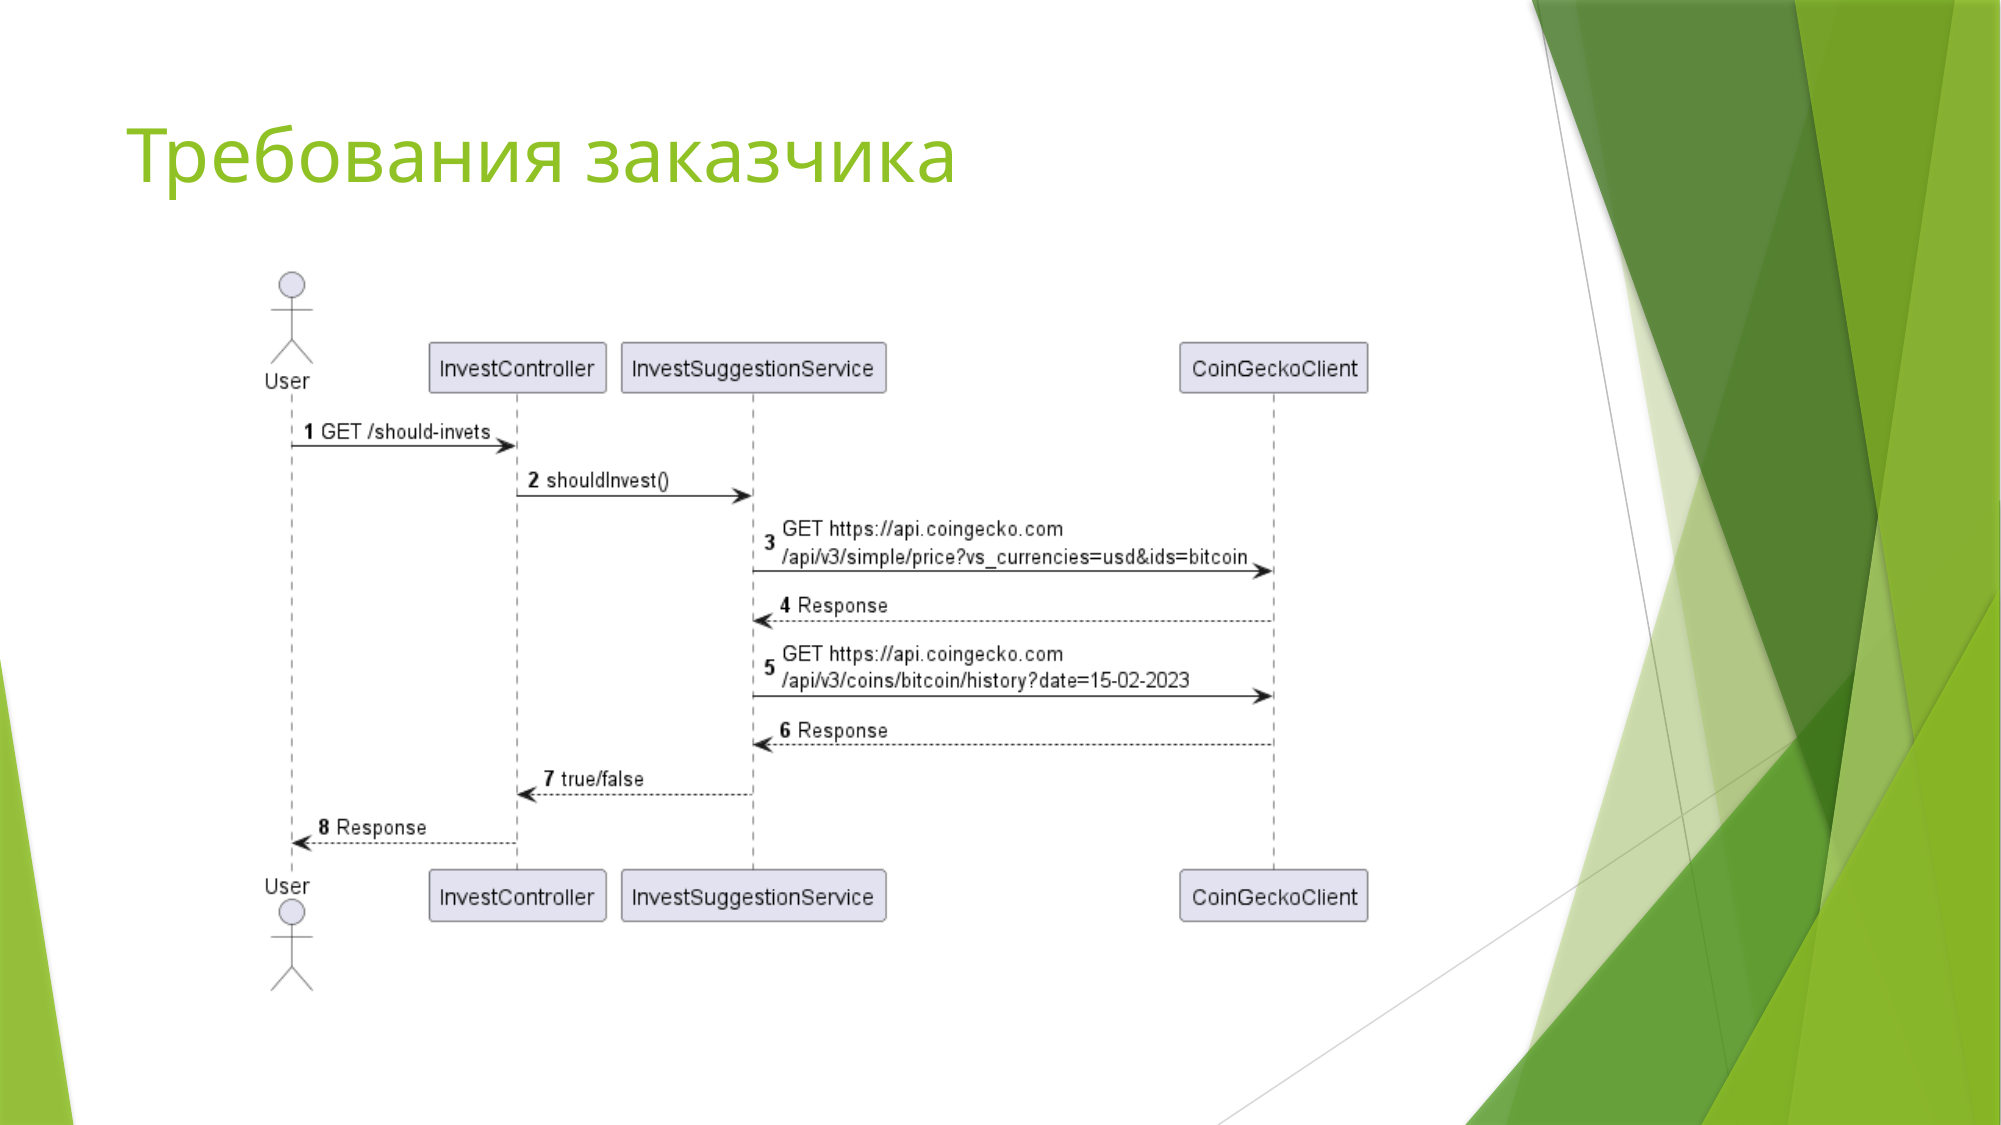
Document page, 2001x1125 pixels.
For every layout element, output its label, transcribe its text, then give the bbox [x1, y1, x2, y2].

picture [257, 264, 1376, 1000]
title Требования заказчика [111, 99, 1522, 317]
